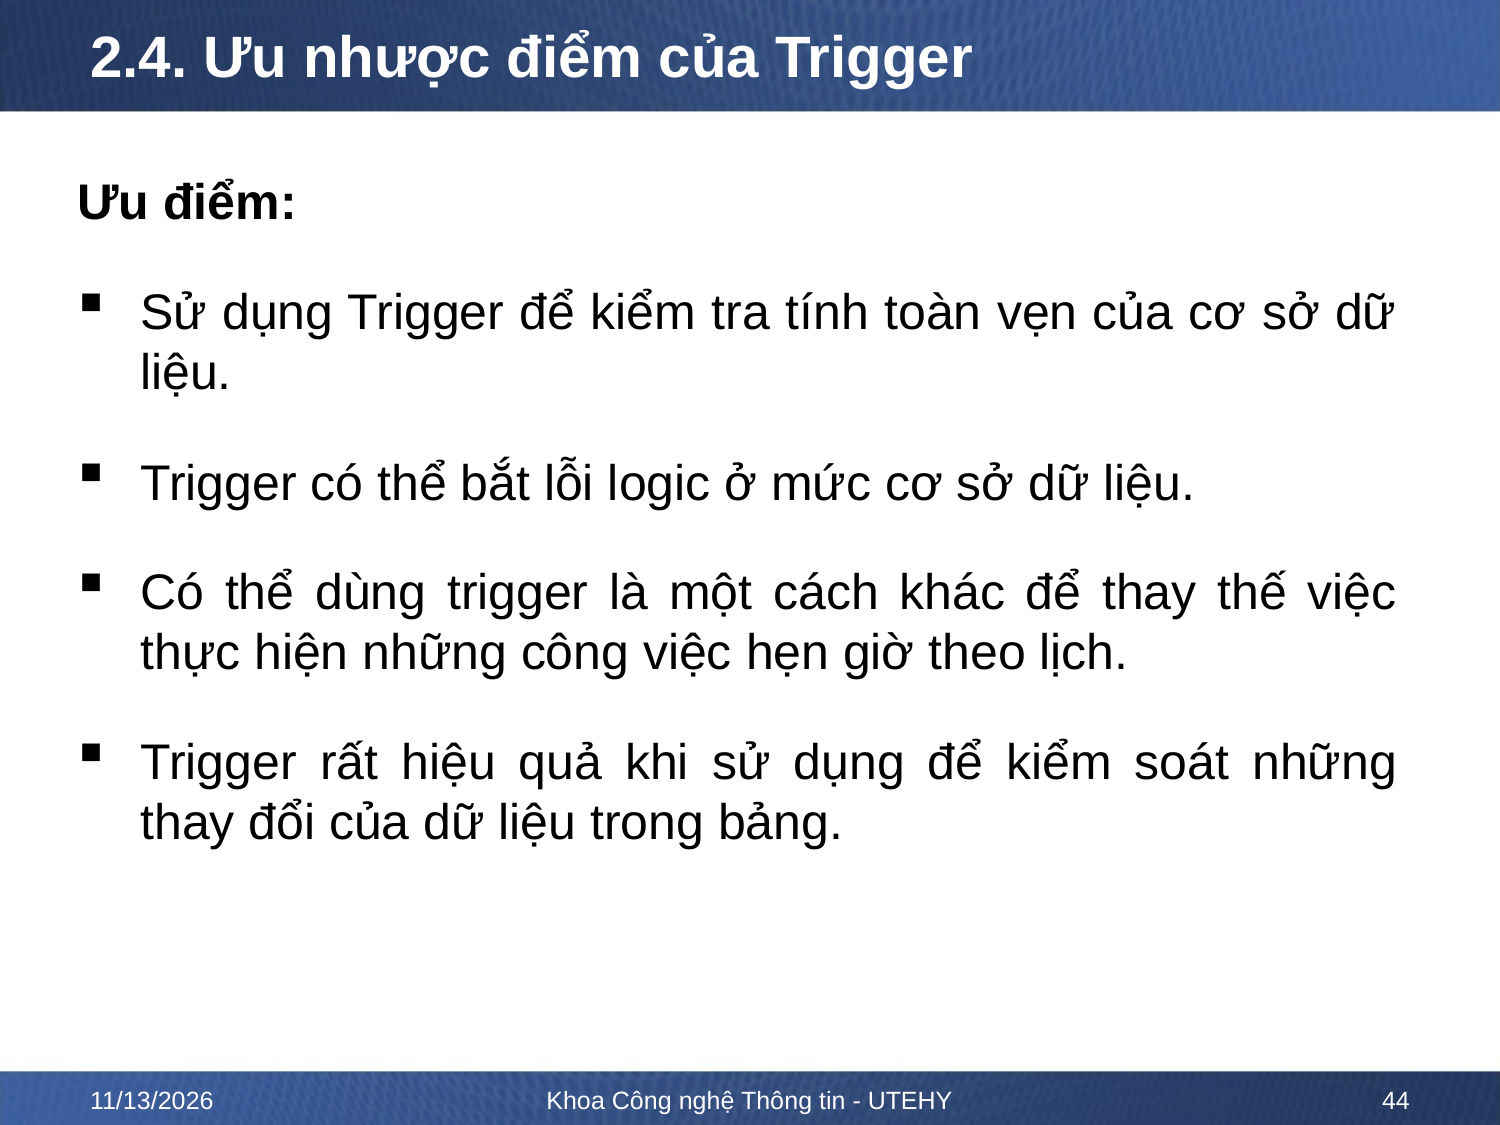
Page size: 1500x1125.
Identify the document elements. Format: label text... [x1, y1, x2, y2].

picture [0, 0, 1500, 1125]
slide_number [75, 1069, 425, 1125]
title 2.4. Ưu nhược điểm của Trigger [75, 4, 1425, 105]
footer Khoa Công nghệ Thông tin - UTEHY [512, 1069, 988, 1125]
slide_number 44 [1074, 1069, 1425, 1125]
list Ưu điểm: Sử dụng Trigger để kiểm tra tính toàn vẹn của cơ sở dữ liệu. Trigger có thể bắt lỗi logic ở mức cơ sở dữ liệu. Có thể dùng trigger là một cách khác để thay thế việc thực hiện những công việc hẹn giờ theo lịch. Trigger rất hiệu quả khi sử dụng để kiểm soát những thay đổi của dữ liệu trong bảng. [62, 162, 1413, 1013]
